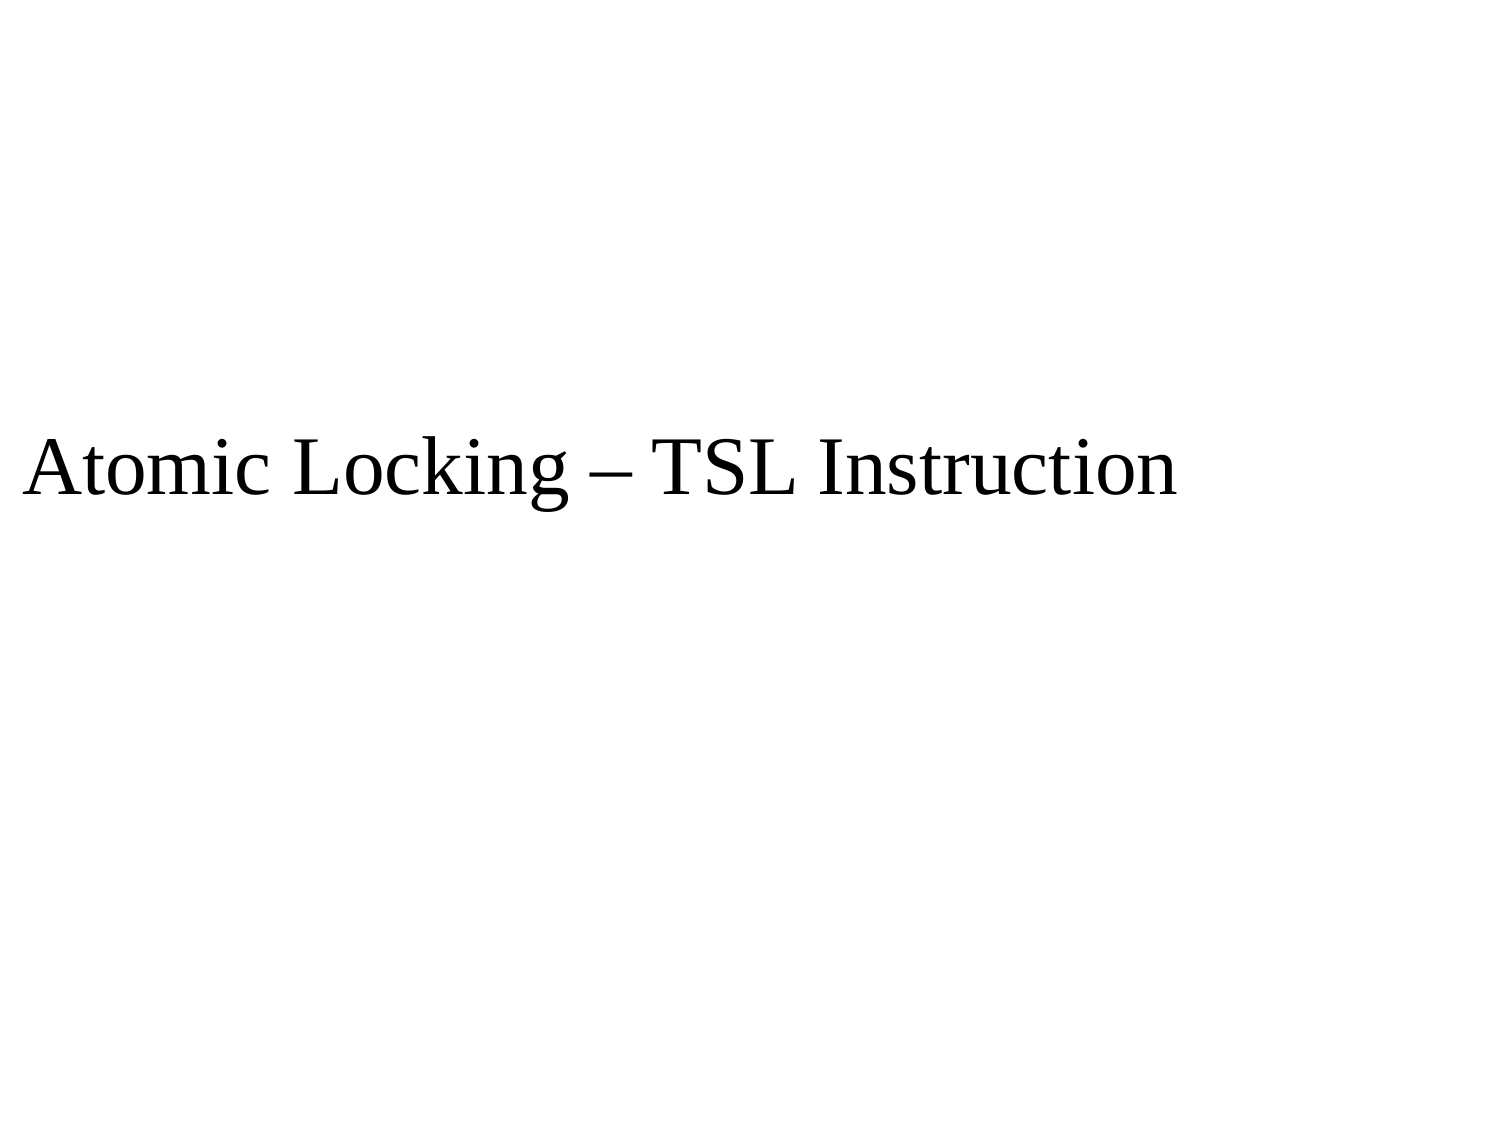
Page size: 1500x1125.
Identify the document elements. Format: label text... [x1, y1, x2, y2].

title Atomic Locking – TSL Instruction [14, 330, 1291, 520]
